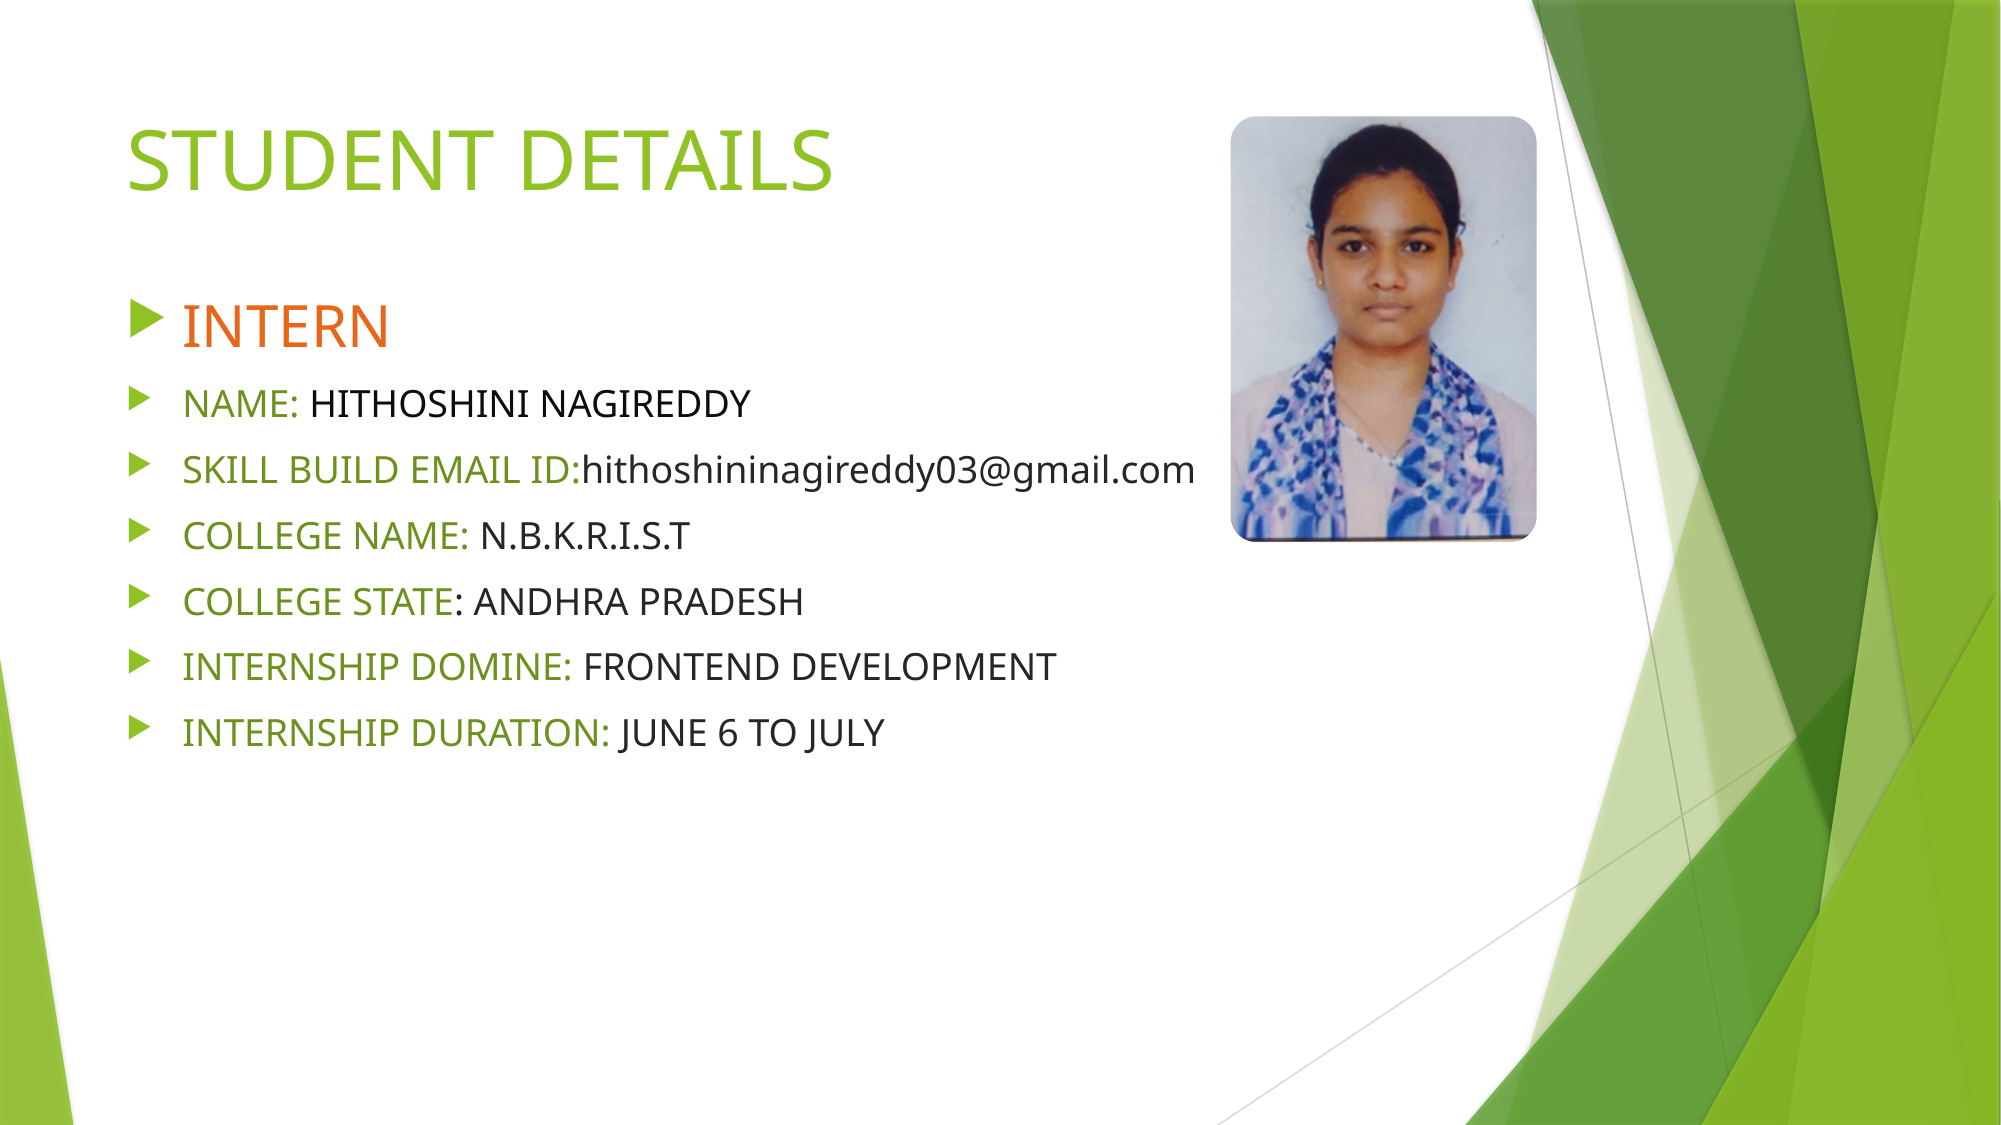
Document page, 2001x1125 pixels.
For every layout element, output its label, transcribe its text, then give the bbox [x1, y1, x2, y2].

picture [1229, 115, 1538, 543]
title STUDENT DETAILS [111, 99, 1522, 281]
list INTERN NAME: HITHOSHINI NAGIREDDY SKILL BUILD EMAIL ID:hithoshininagireddy03@gmail.com COLLEGE NAME: N.B.K.R.I.S.T COLLEGE STATE: ANDHRA PRADESH INTERNSHIP DOMINE: FRONTEND DEVELOPMENT INTERNSHIP DURATION: JUNE 6 TO JULY [111, 281, 1825, 992]
